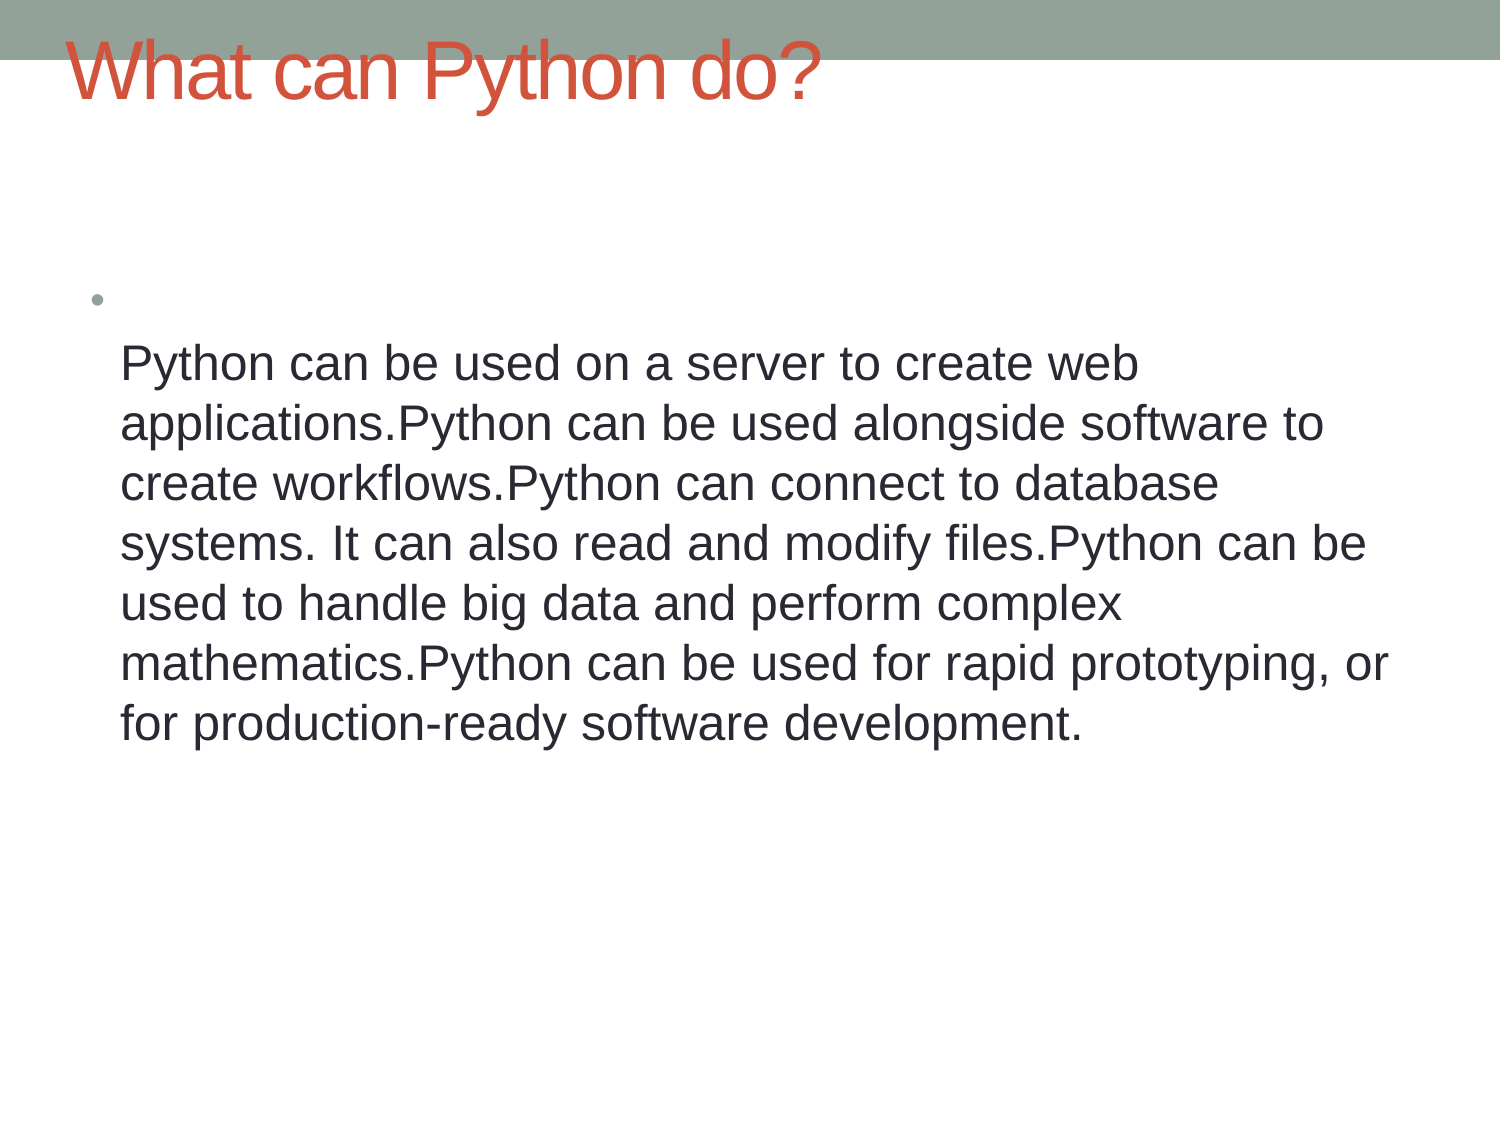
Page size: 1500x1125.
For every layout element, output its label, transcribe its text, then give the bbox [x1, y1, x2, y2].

title What can Python do? [50, 0, 1425, 233]
list Python can be used on a server to create web applications.Python can be used alongside software to create workflows.Python can connect to database systems. It can also read and modify files.Python can be used to handle big data and perform complex mathematics.Python can be used for rapid prototyping, or for production-ready software development. [75, 262, 1425, 1063]
